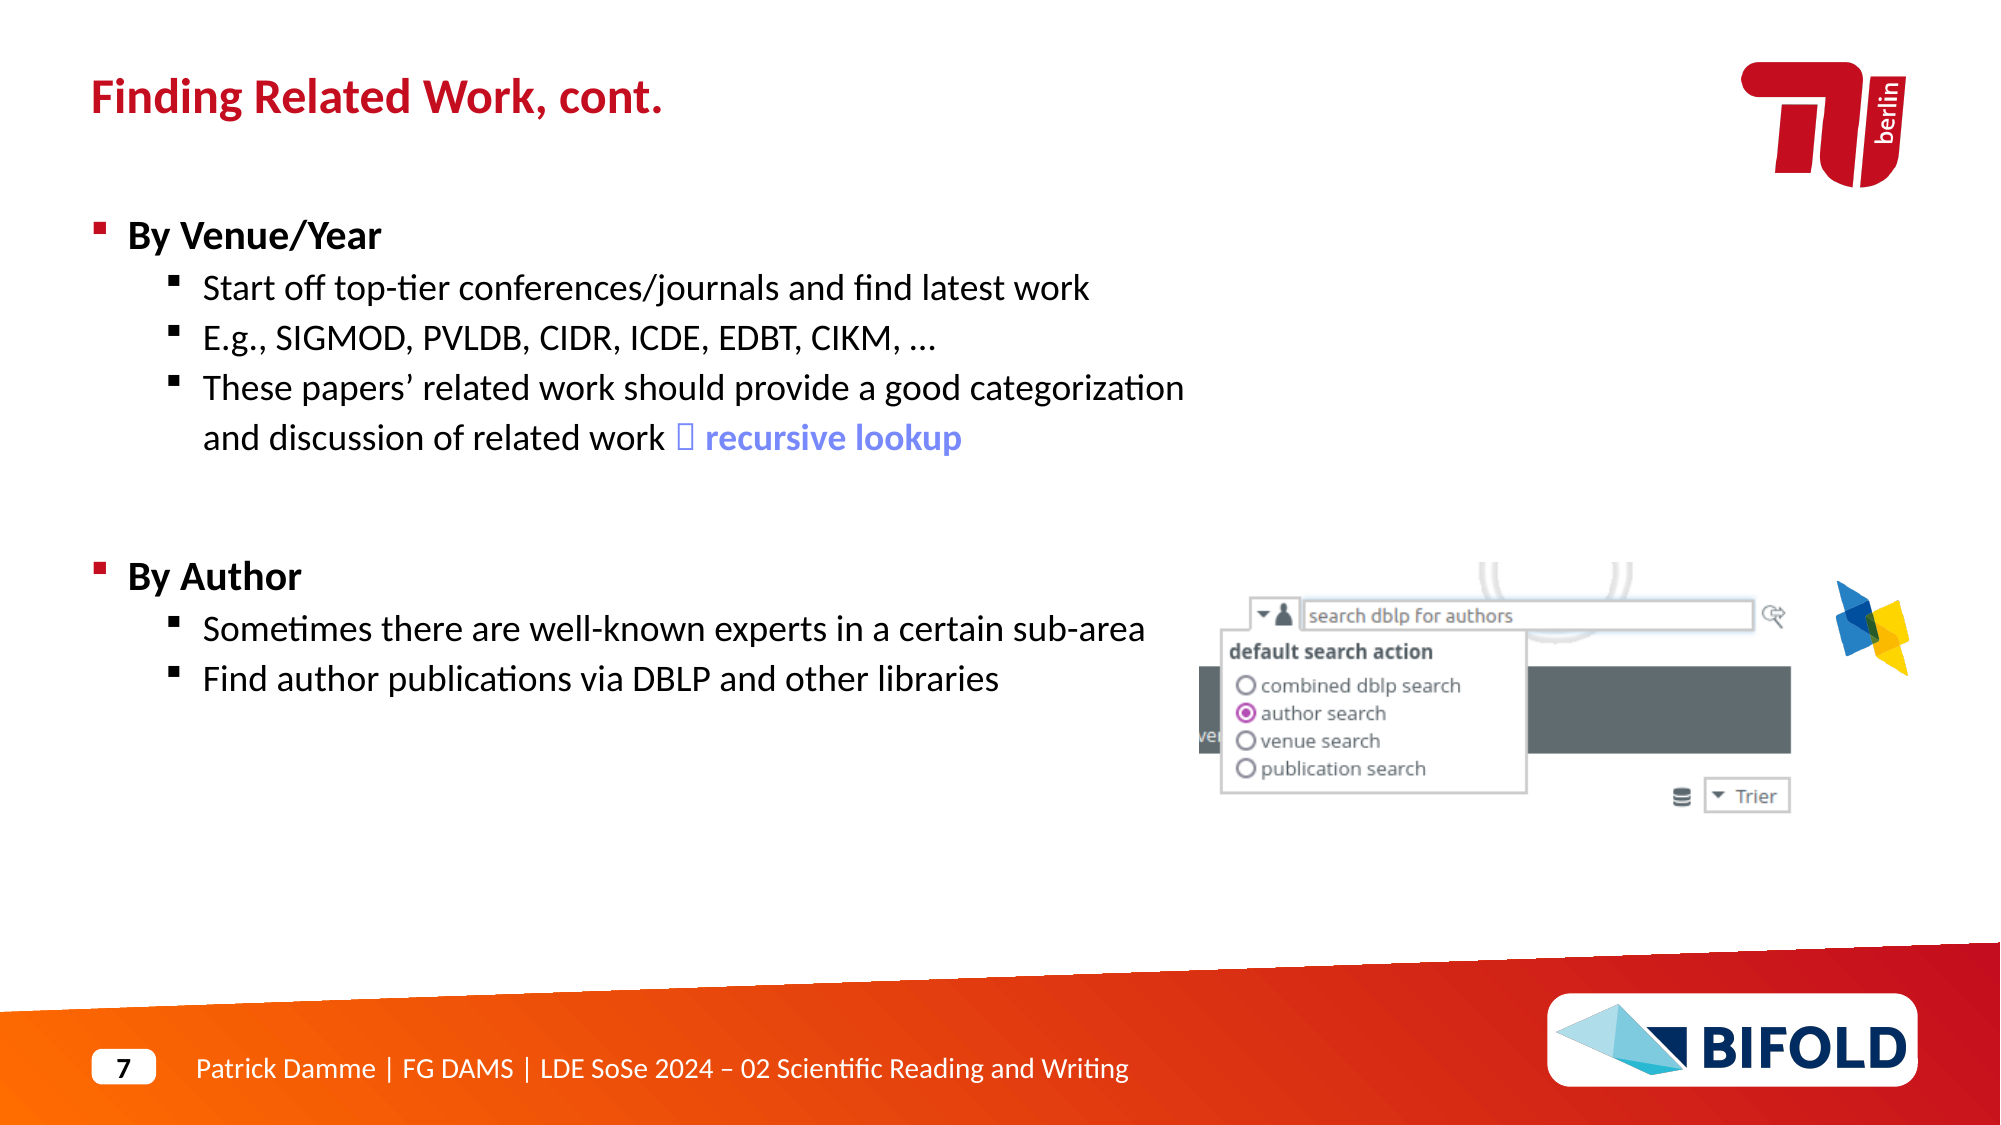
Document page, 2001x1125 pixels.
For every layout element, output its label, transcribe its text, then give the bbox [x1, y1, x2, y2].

list By Venue/Year Start off top-tier conferences/journals and find latest work E.g., SIGMOD, PVLDB, CIDR, ICDE, EDBT, CIKM, … These papers’ related work should provide a good categorization and discussion of related work  recursive lookup By Author Sometimes there are well-known experts in a certain sub-area Find author publications via DBLP and other libraries [90, 208, 1908, 948]
picture [1556, 1004, 1906, 1075]
list Finding Related Work, cont. [91, 65, 1455, 183]
picture [1199, 562, 1808, 822]
picture [1741, 62, 1906, 188]
picture [1821, 577, 1923, 679]
